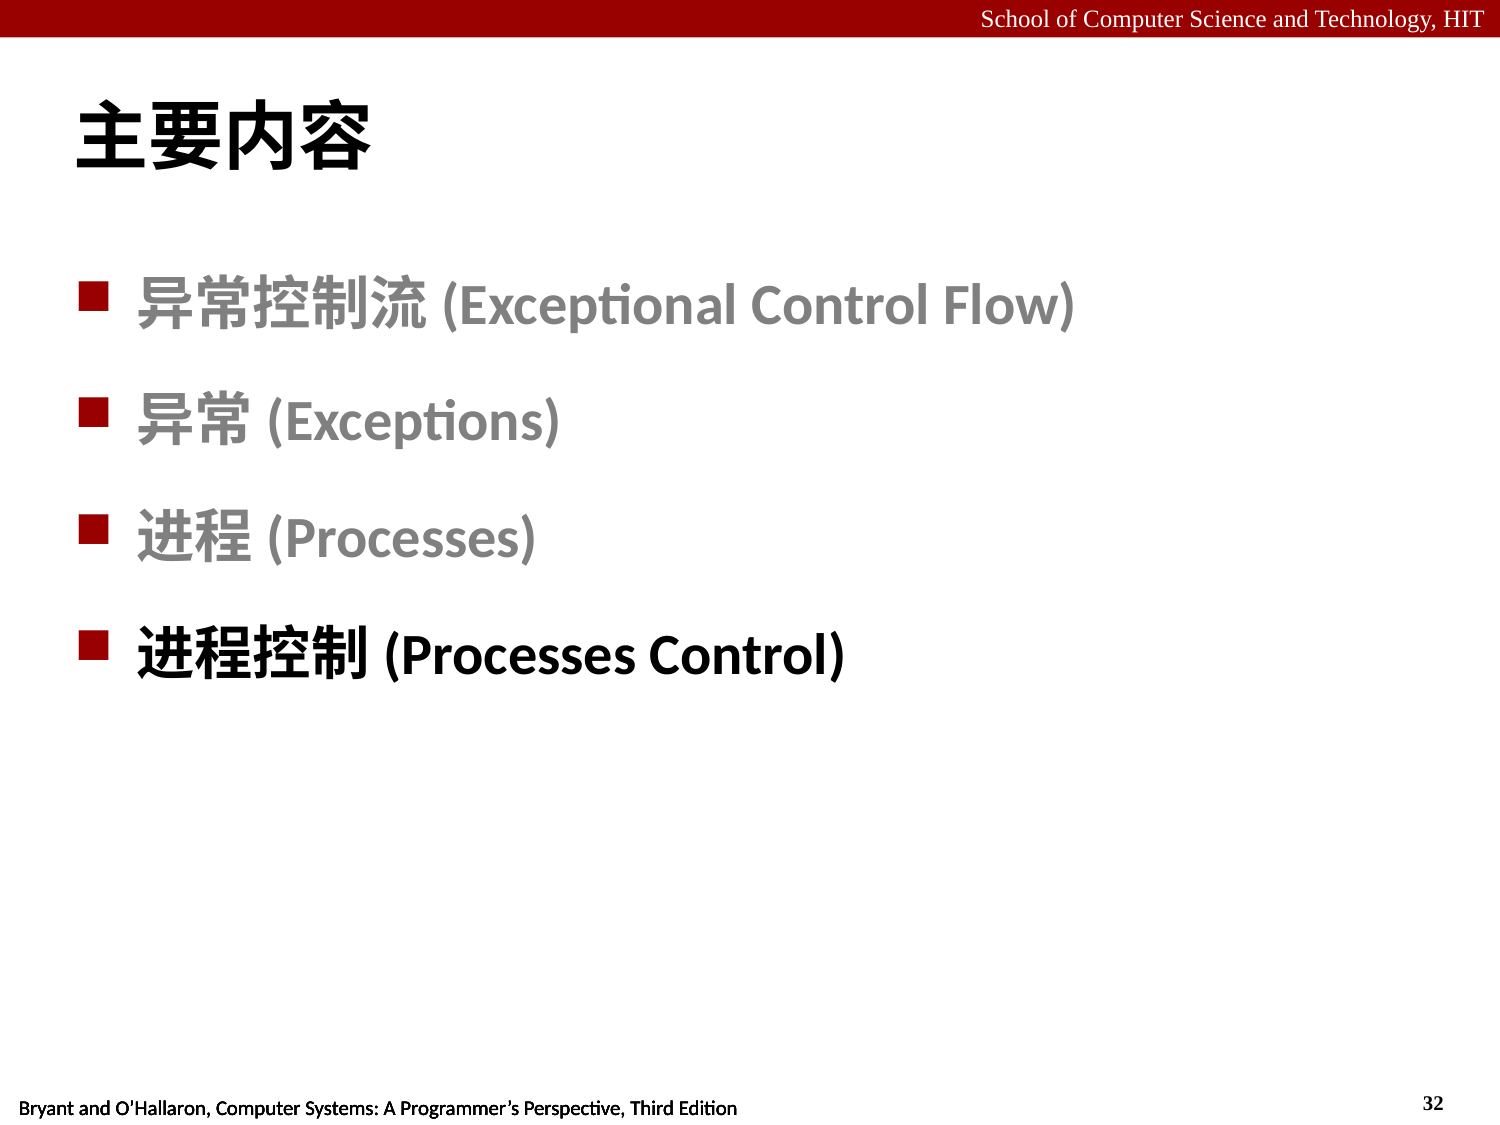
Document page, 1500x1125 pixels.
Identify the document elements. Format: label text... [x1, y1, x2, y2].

list 异常控制流(Exceptional Control Flow) 异常(Exceptions) 进程(Processes) 进程控制(Processes Control) [64, 223, 1475, 1040]
title 主要内容 [58, 71, 1305, 197]
